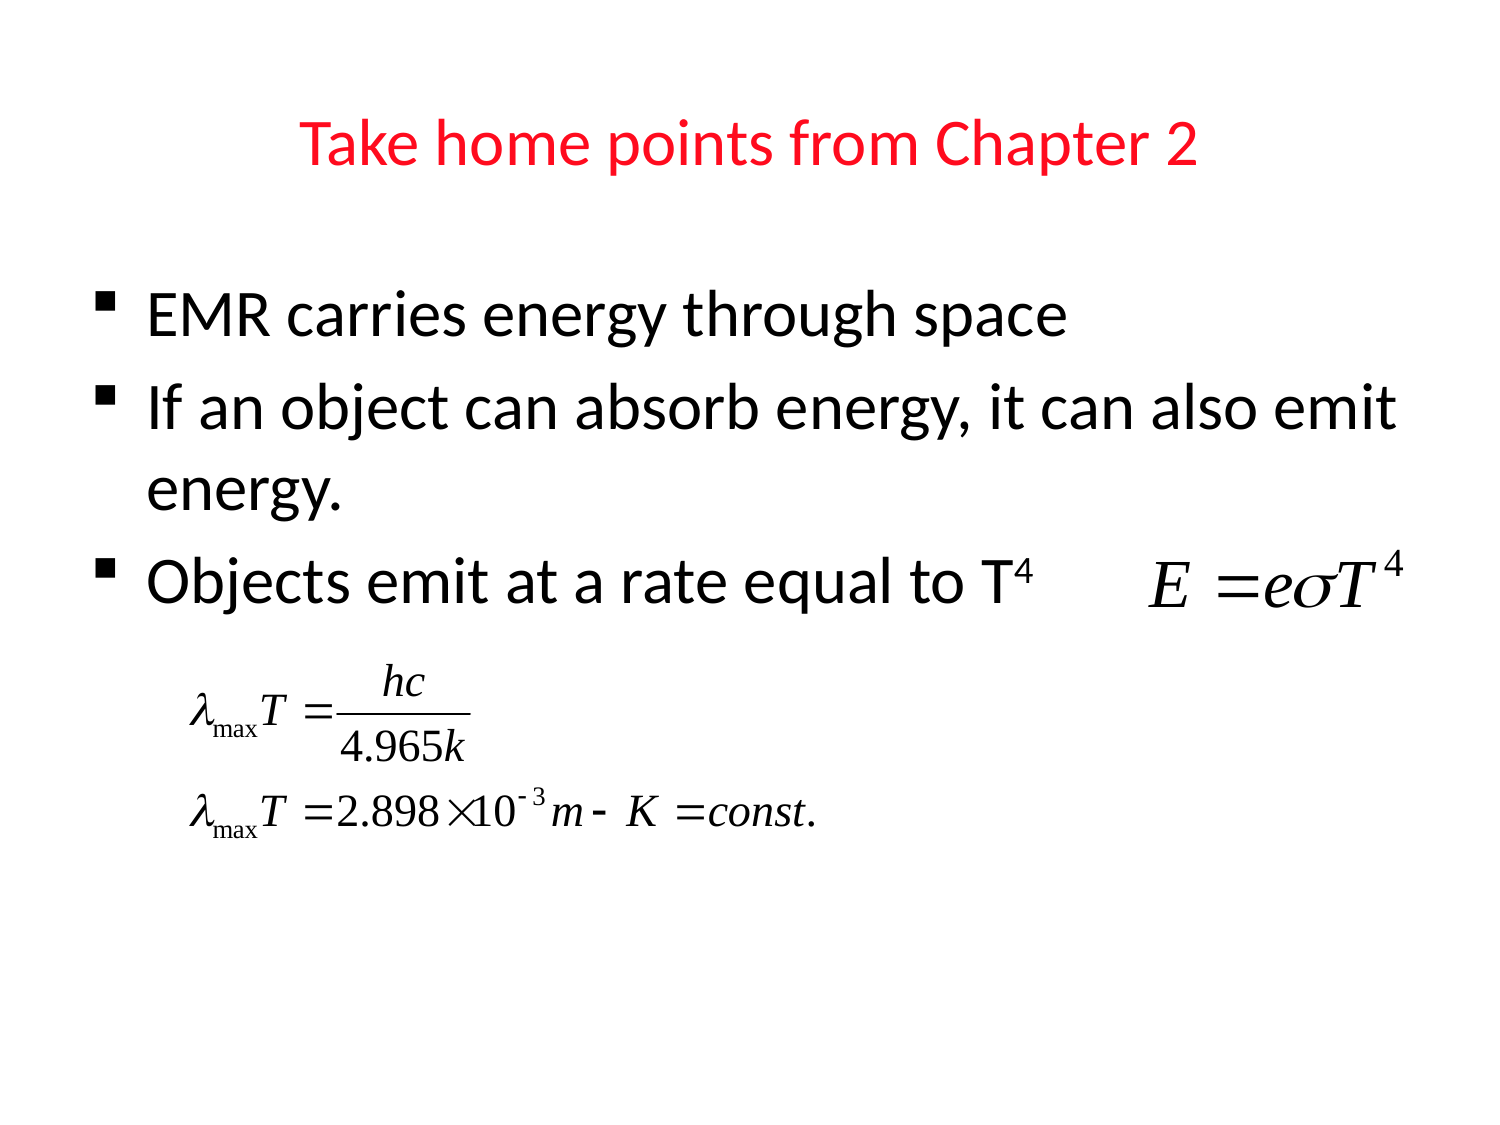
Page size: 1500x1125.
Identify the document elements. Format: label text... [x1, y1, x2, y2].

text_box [181, 649, 825, 851]
list EMR carries energy through space If an object can absorb energy, it can also emit energy. Objects emit at a rate equal to T4 [75, 262, 1425, 1005]
title Take home points from Chapter 2 [75, 45, 1425, 233]
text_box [1137, 533, 1419, 626]
